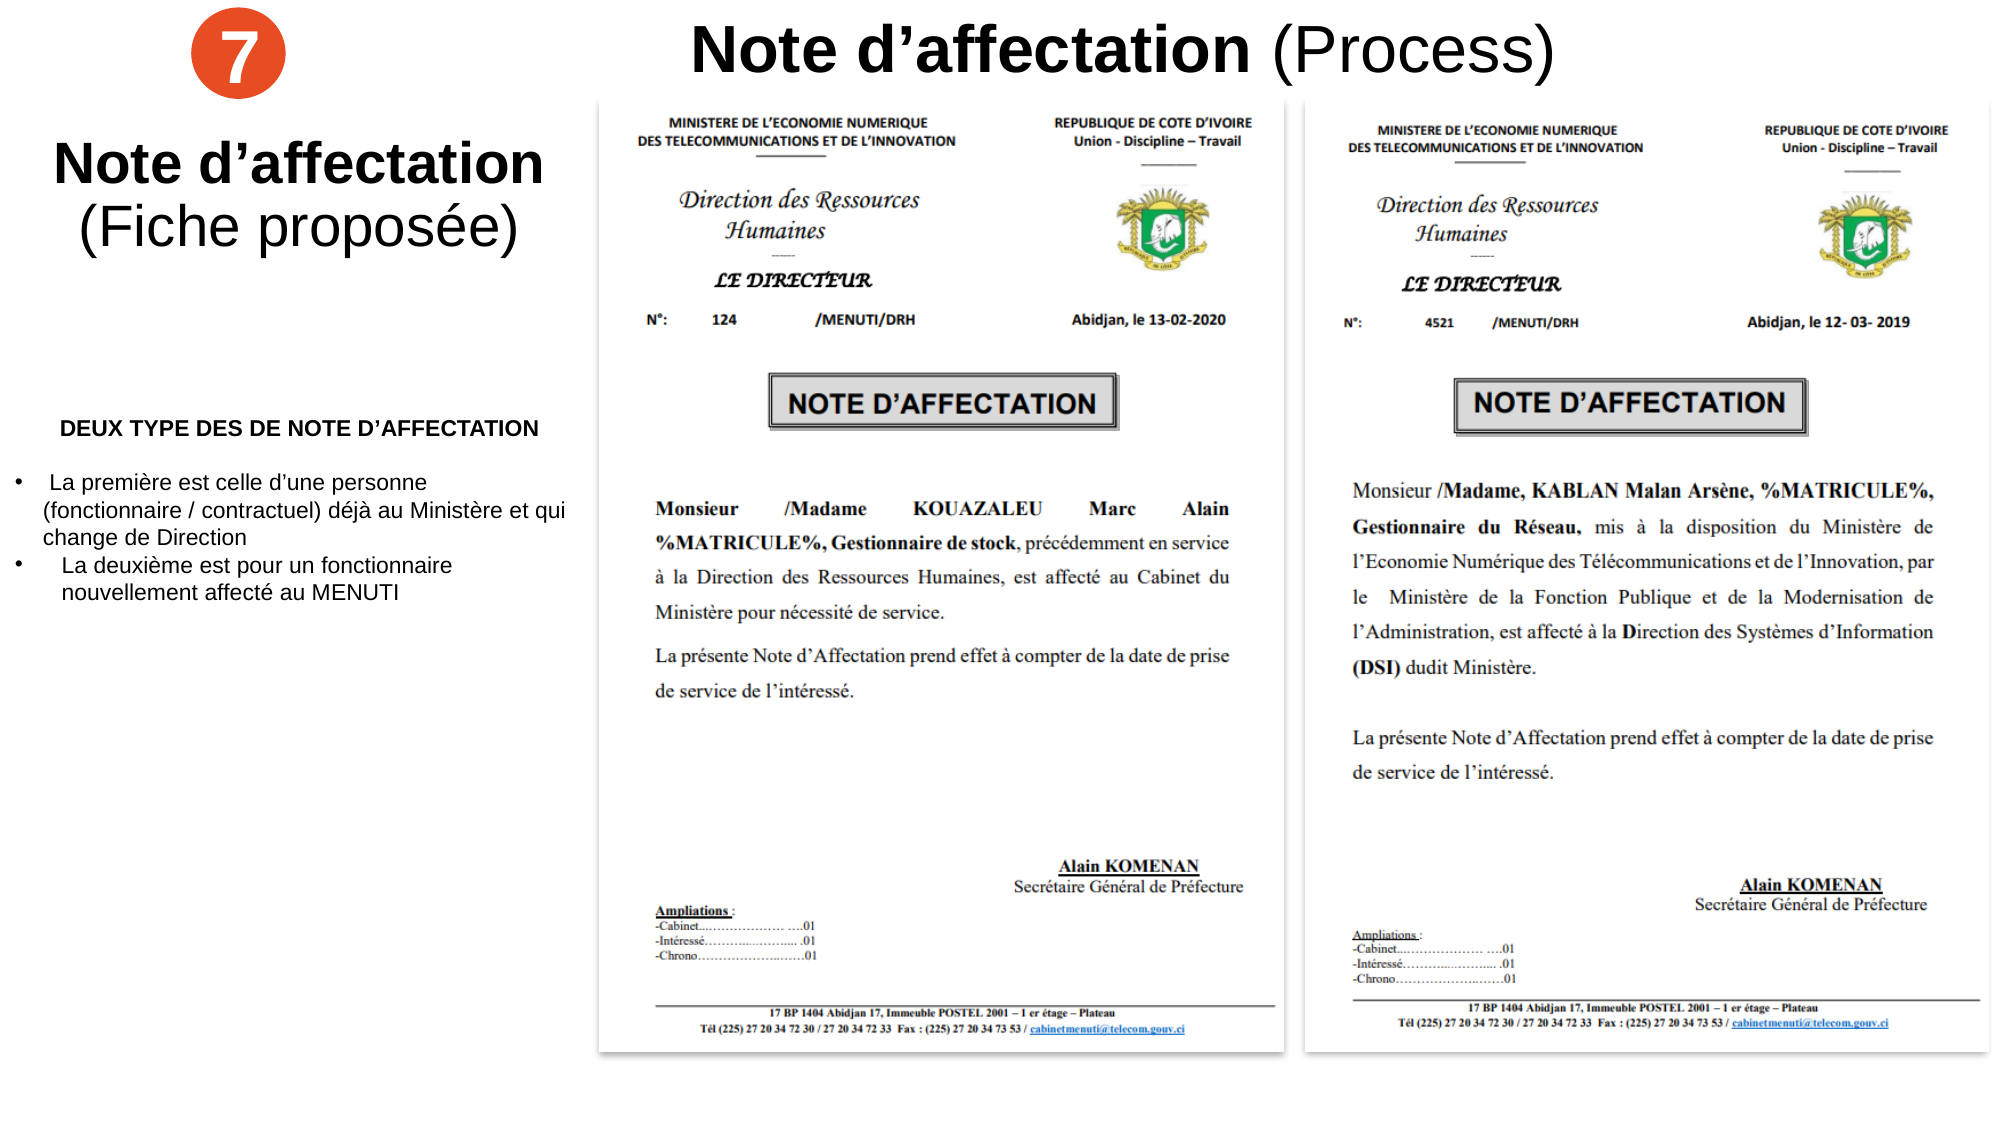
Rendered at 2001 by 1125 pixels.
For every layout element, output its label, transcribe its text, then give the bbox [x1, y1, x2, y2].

title Note d’affectation (Fiche proposée) [0, 116, 594, 278]
picture [599, 98, 1284, 1052]
text_box Note d’affectation (Process) [274, 10, 1973, 92]
text_box 7 [190, 6, 287, 100]
text_box DEUX TYPE DES DE NOTE D’AFFECTATION La première est celle d’une personne (fonctionnaire / contractuel) déjà au Ministère et qui change de Direction La deuxième est pour un fonctionnaire nouvellement affecté au MENUTI [0, 405, 599, 613]
picture [1305, 98, 1989, 1052]
